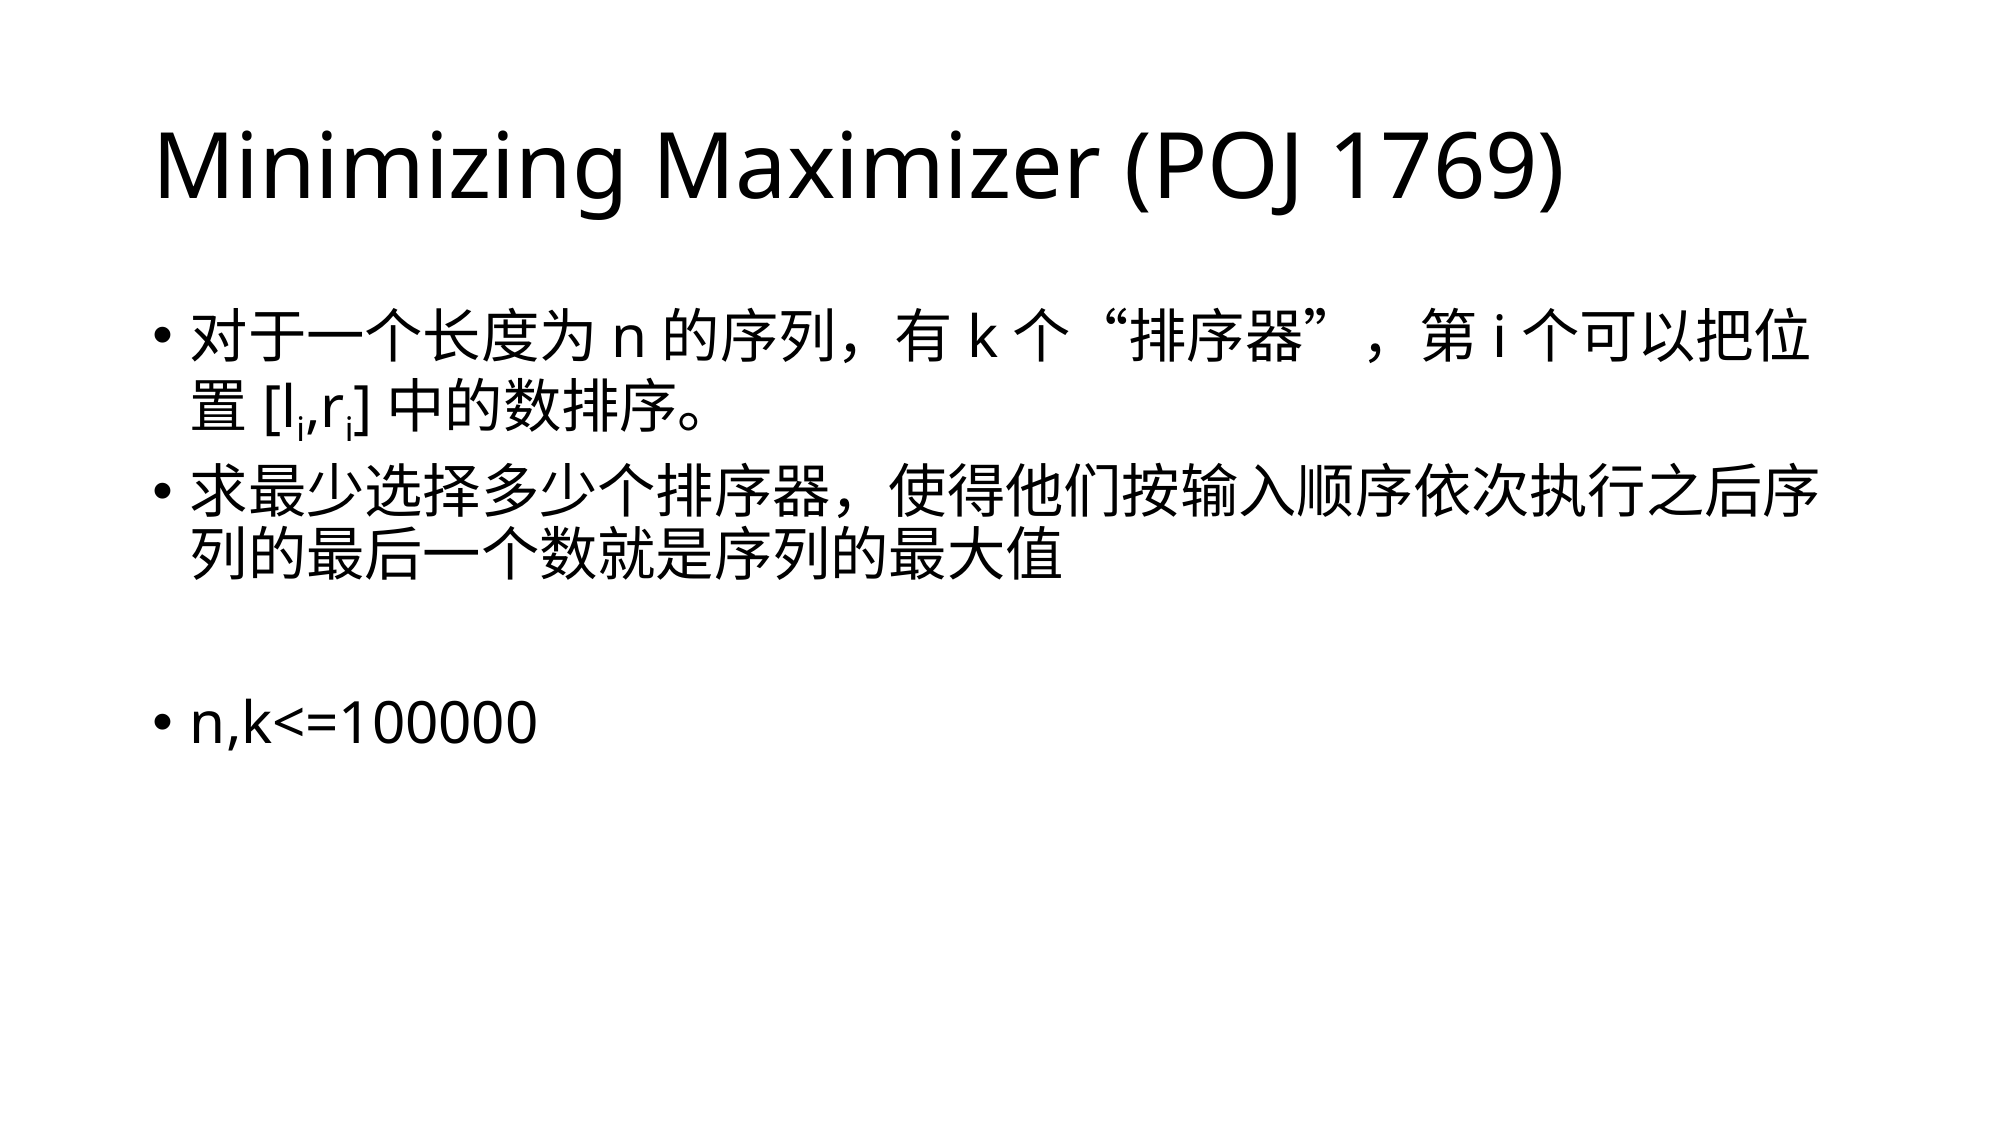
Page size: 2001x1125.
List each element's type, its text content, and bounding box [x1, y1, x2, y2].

list 对于一个长度为n的序列，有k个“排序器”，第i个可以把位置[li,ri]中的数排序。 求最少选择多少个排序器，使得他们按输入顺序依次执行之后序列的最后一个数就是序列的最大值 n,k<=100000 [137, 299, 1863, 1014]
title Minimizing Maximizer (POJ 1769) [137, 59, 1863, 278]
